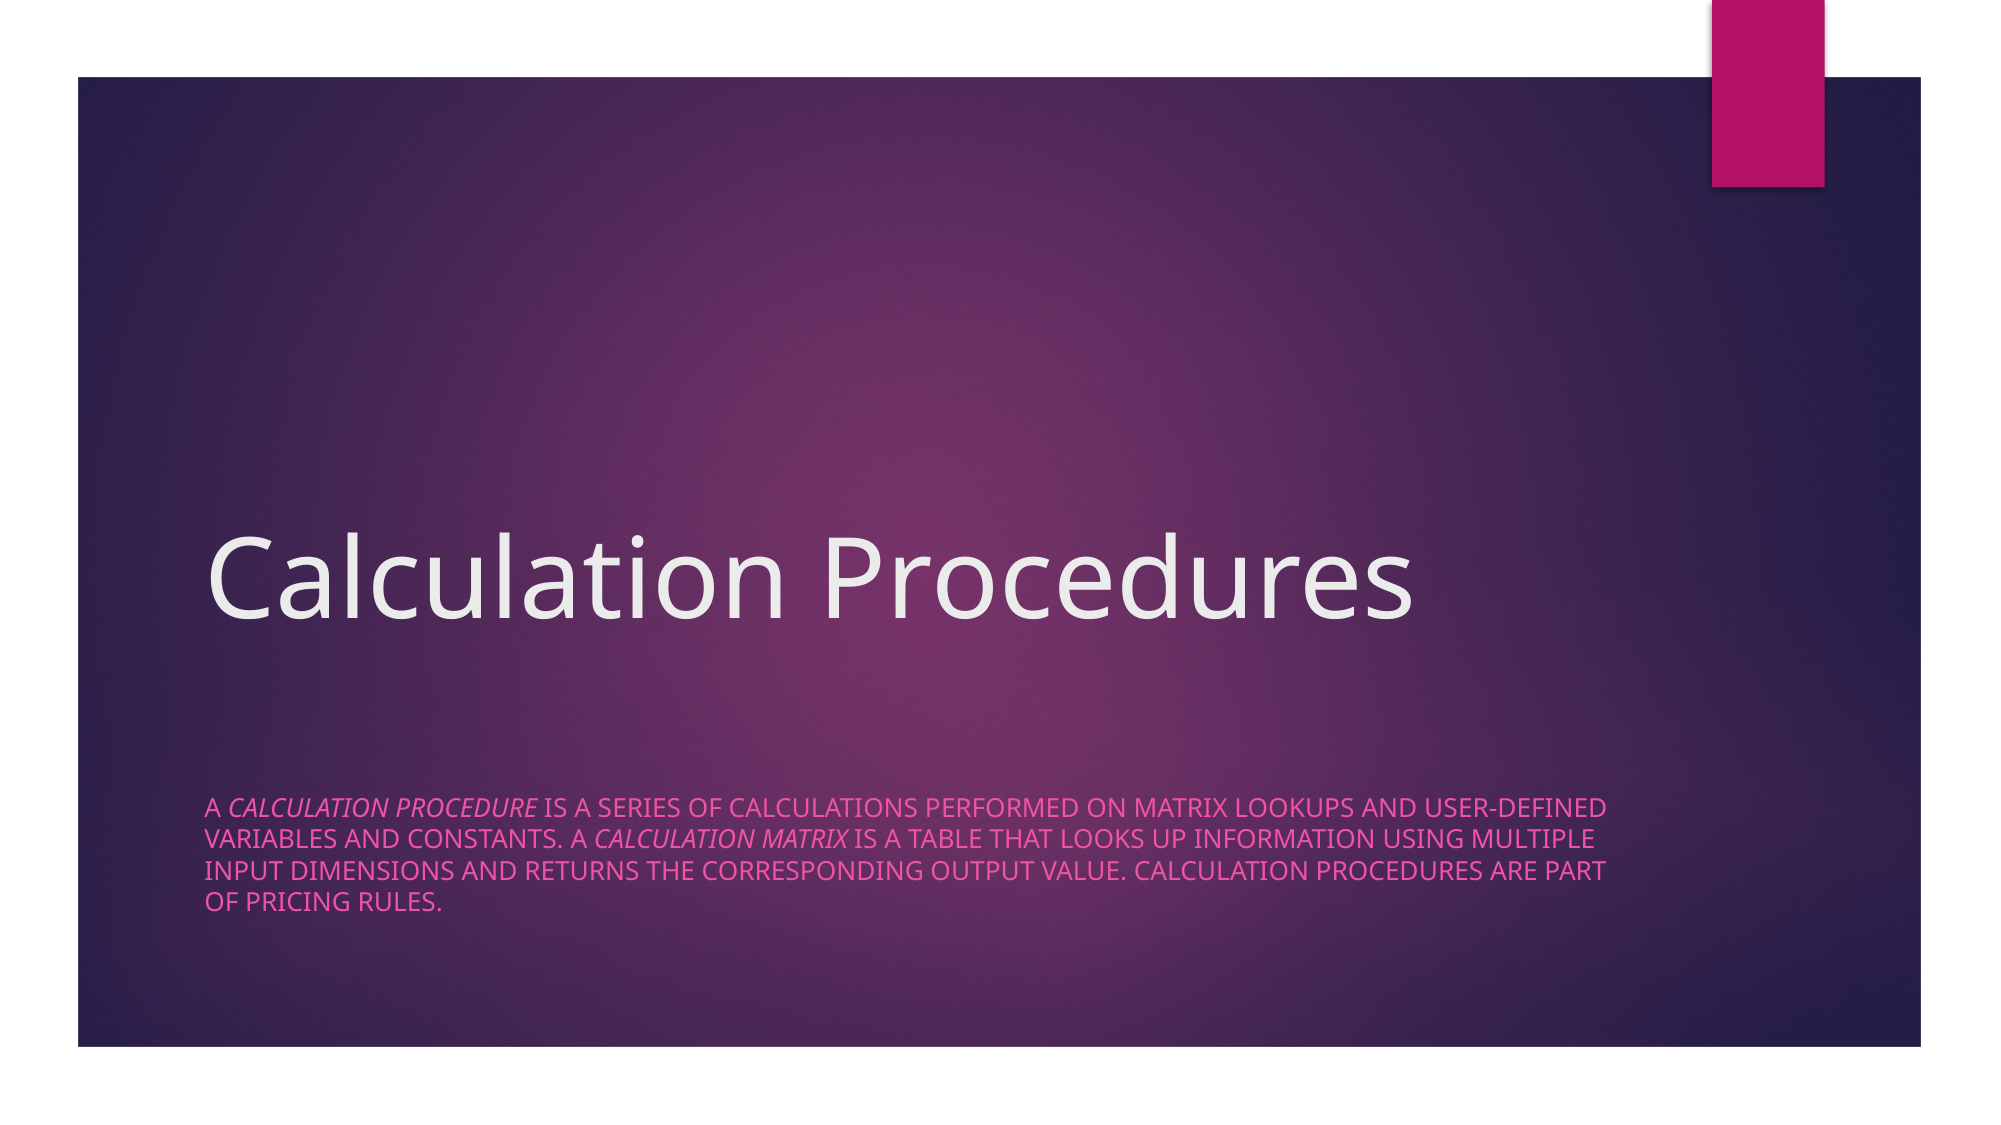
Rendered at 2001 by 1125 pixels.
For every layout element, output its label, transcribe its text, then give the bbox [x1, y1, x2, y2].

title Calculation Procedures [189, 344, 1638, 783]
subtitle A calculation procedure is a series of calculations performed on matrix lookups and user-defined variables and constants. A calculation matrix is a table that looks up information using multiple input dimensions and returns the corresponding output value. Calculation procedures are part of pricing rules. [189, 783, 1638, 925]
